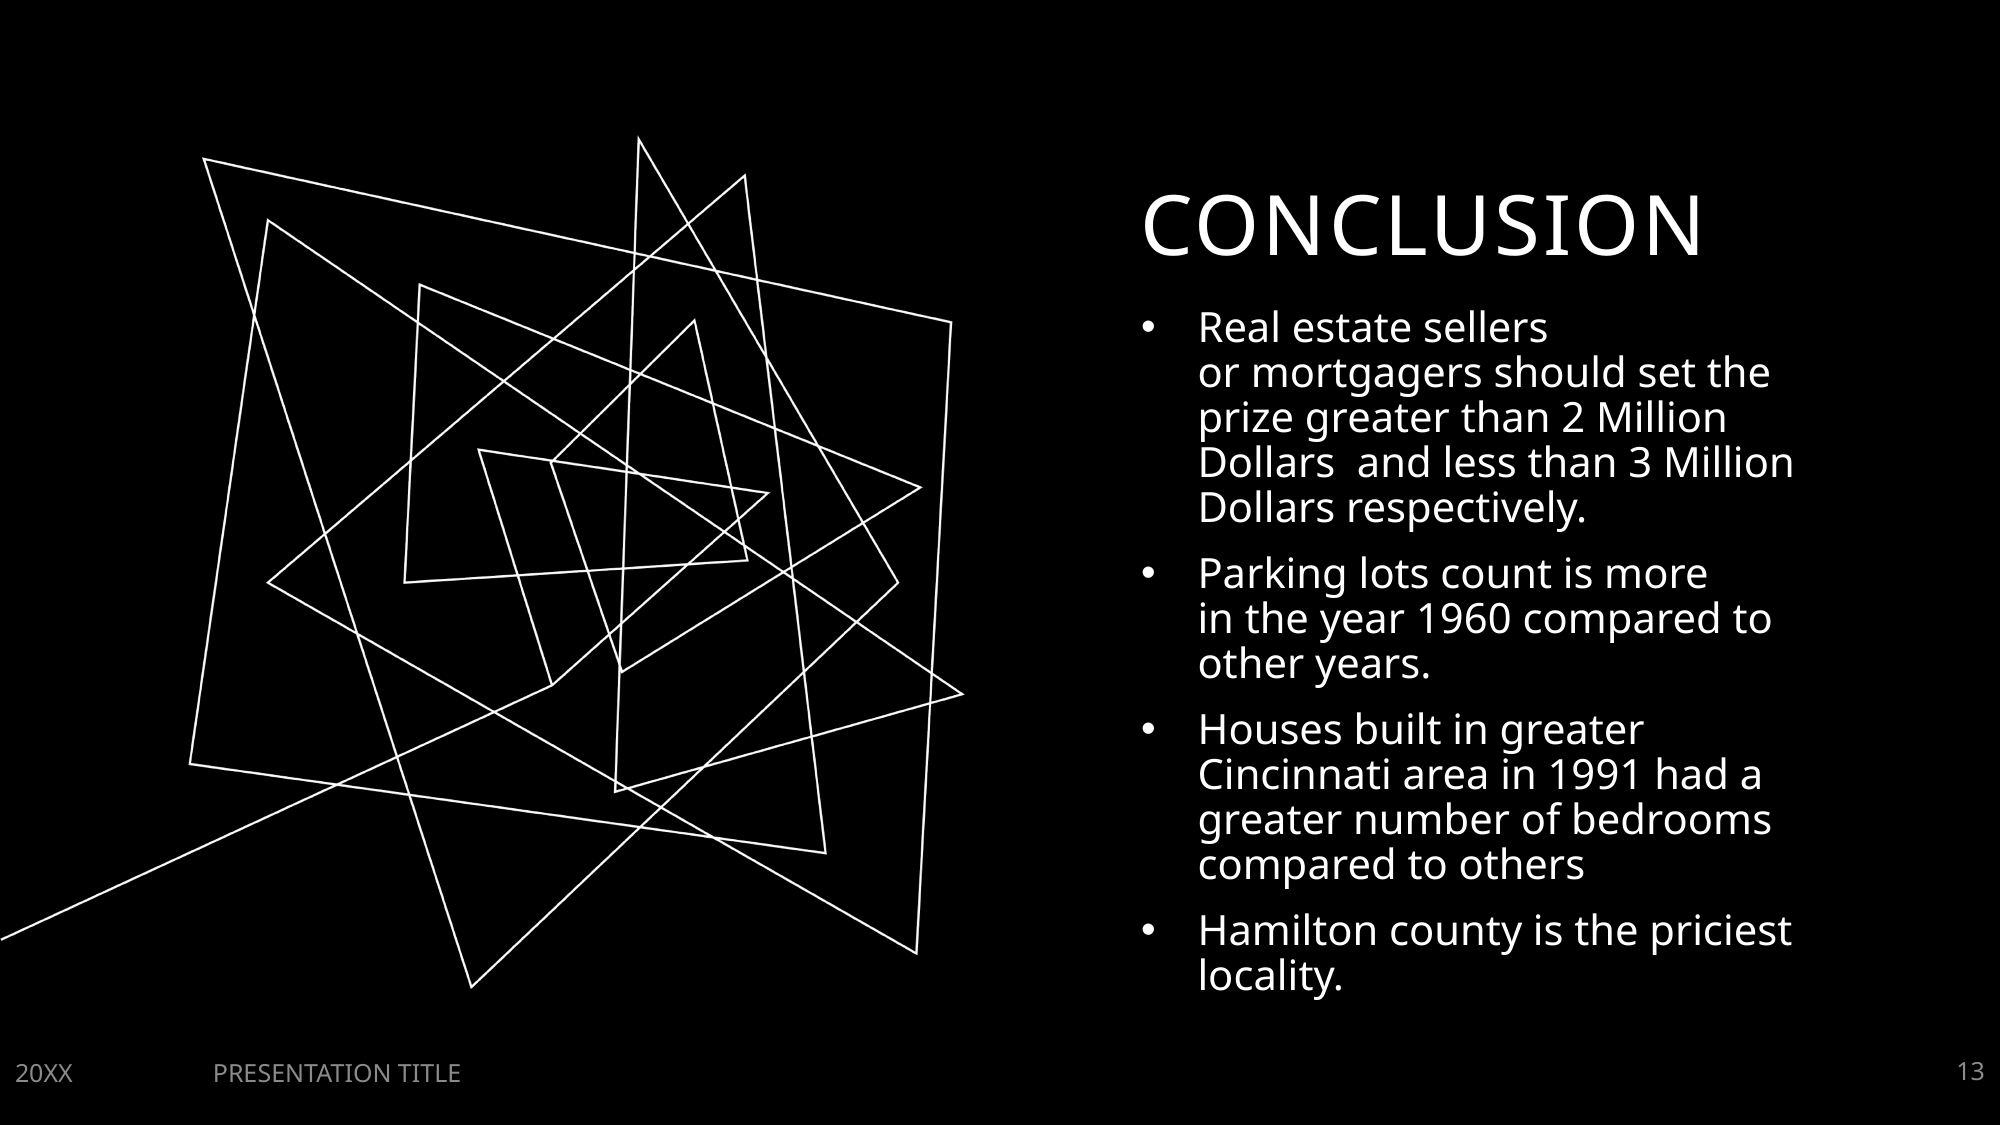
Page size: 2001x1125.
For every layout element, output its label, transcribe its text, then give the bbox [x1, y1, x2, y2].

subtitle Real estate sellers or mortgagers should set the prize greater than 2 Million Dollars and less than 3 Million Dollars respectively. Parking lots count is more in the year 1960 compared to other years. Houses built in greater Cincinnati area in 1991 had a greater number of bedrooms compared to others Hamilton county is the priciest locality. [1126, 299, 1812, 1073]
footer PRESENTATION TITLE [0, 1042, 675, 1103]
slide_number 13 [1550, 1042, 2000, 1103]
title conclusion [1125, 0, 1812, 282]
picture [0, 135, 965, 989]
